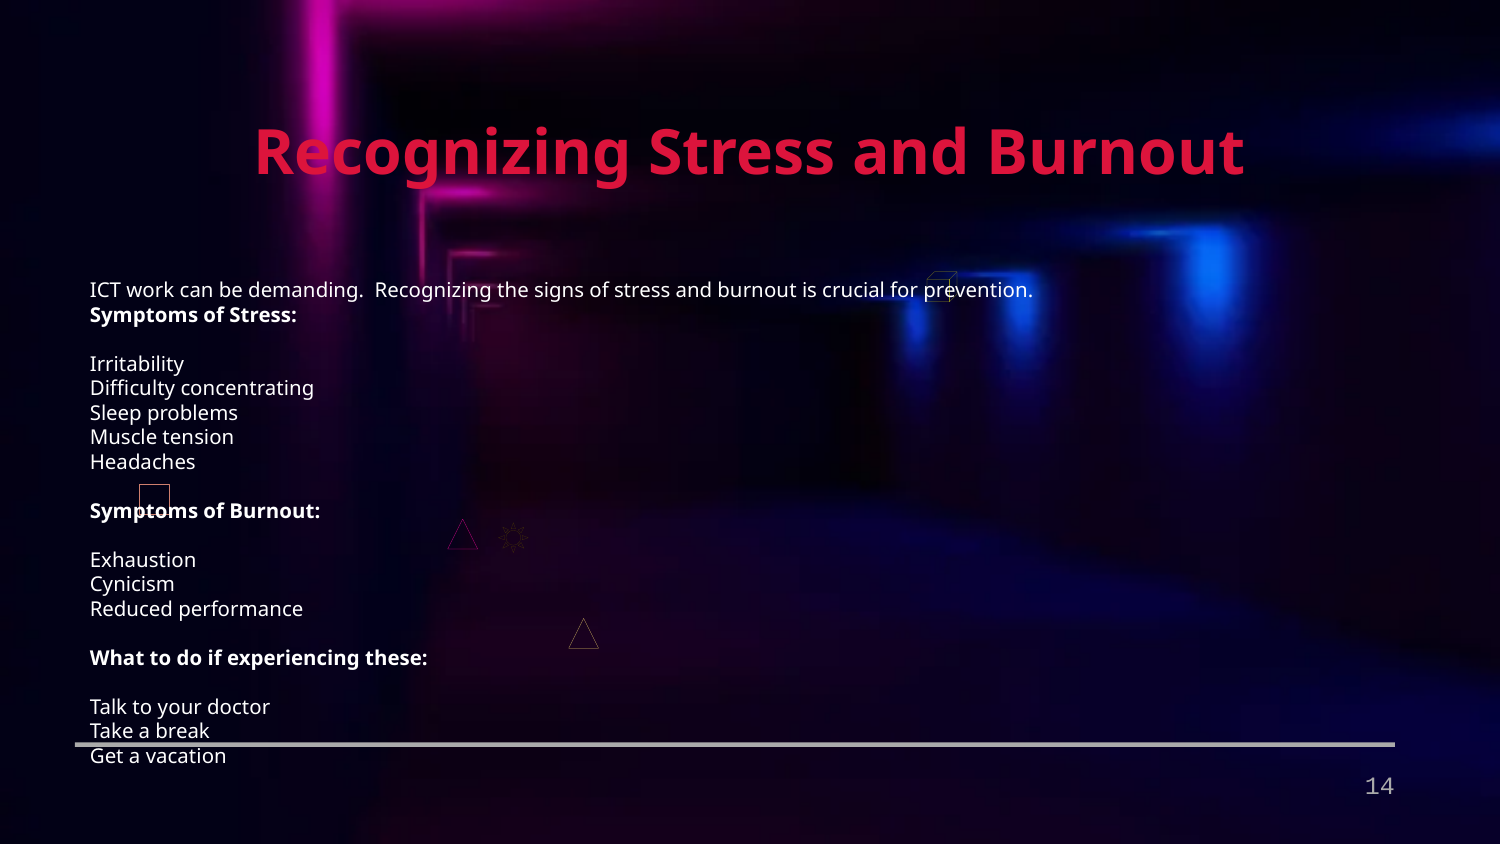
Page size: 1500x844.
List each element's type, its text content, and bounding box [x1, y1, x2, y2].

text_box [74, 742, 1395, 747]
picture [0, 0, 1500, 844]
text_box Recognizing Stress and Burnout [74, 74, 1425, 225]
text_box ICT work can be demanding. Recognizing the signs of stress and burnout is crucial for prevention. Symptoms of Stress: Irritability Difficulty concentrating Sleep problems Muscle tension Headaches Symptoms of Burnout: Exhaustion Cynicism Reduced performance What to do if experiencing these: Talk to your doctor Take a break Get a vacation [74, 270, 1425, 777]
